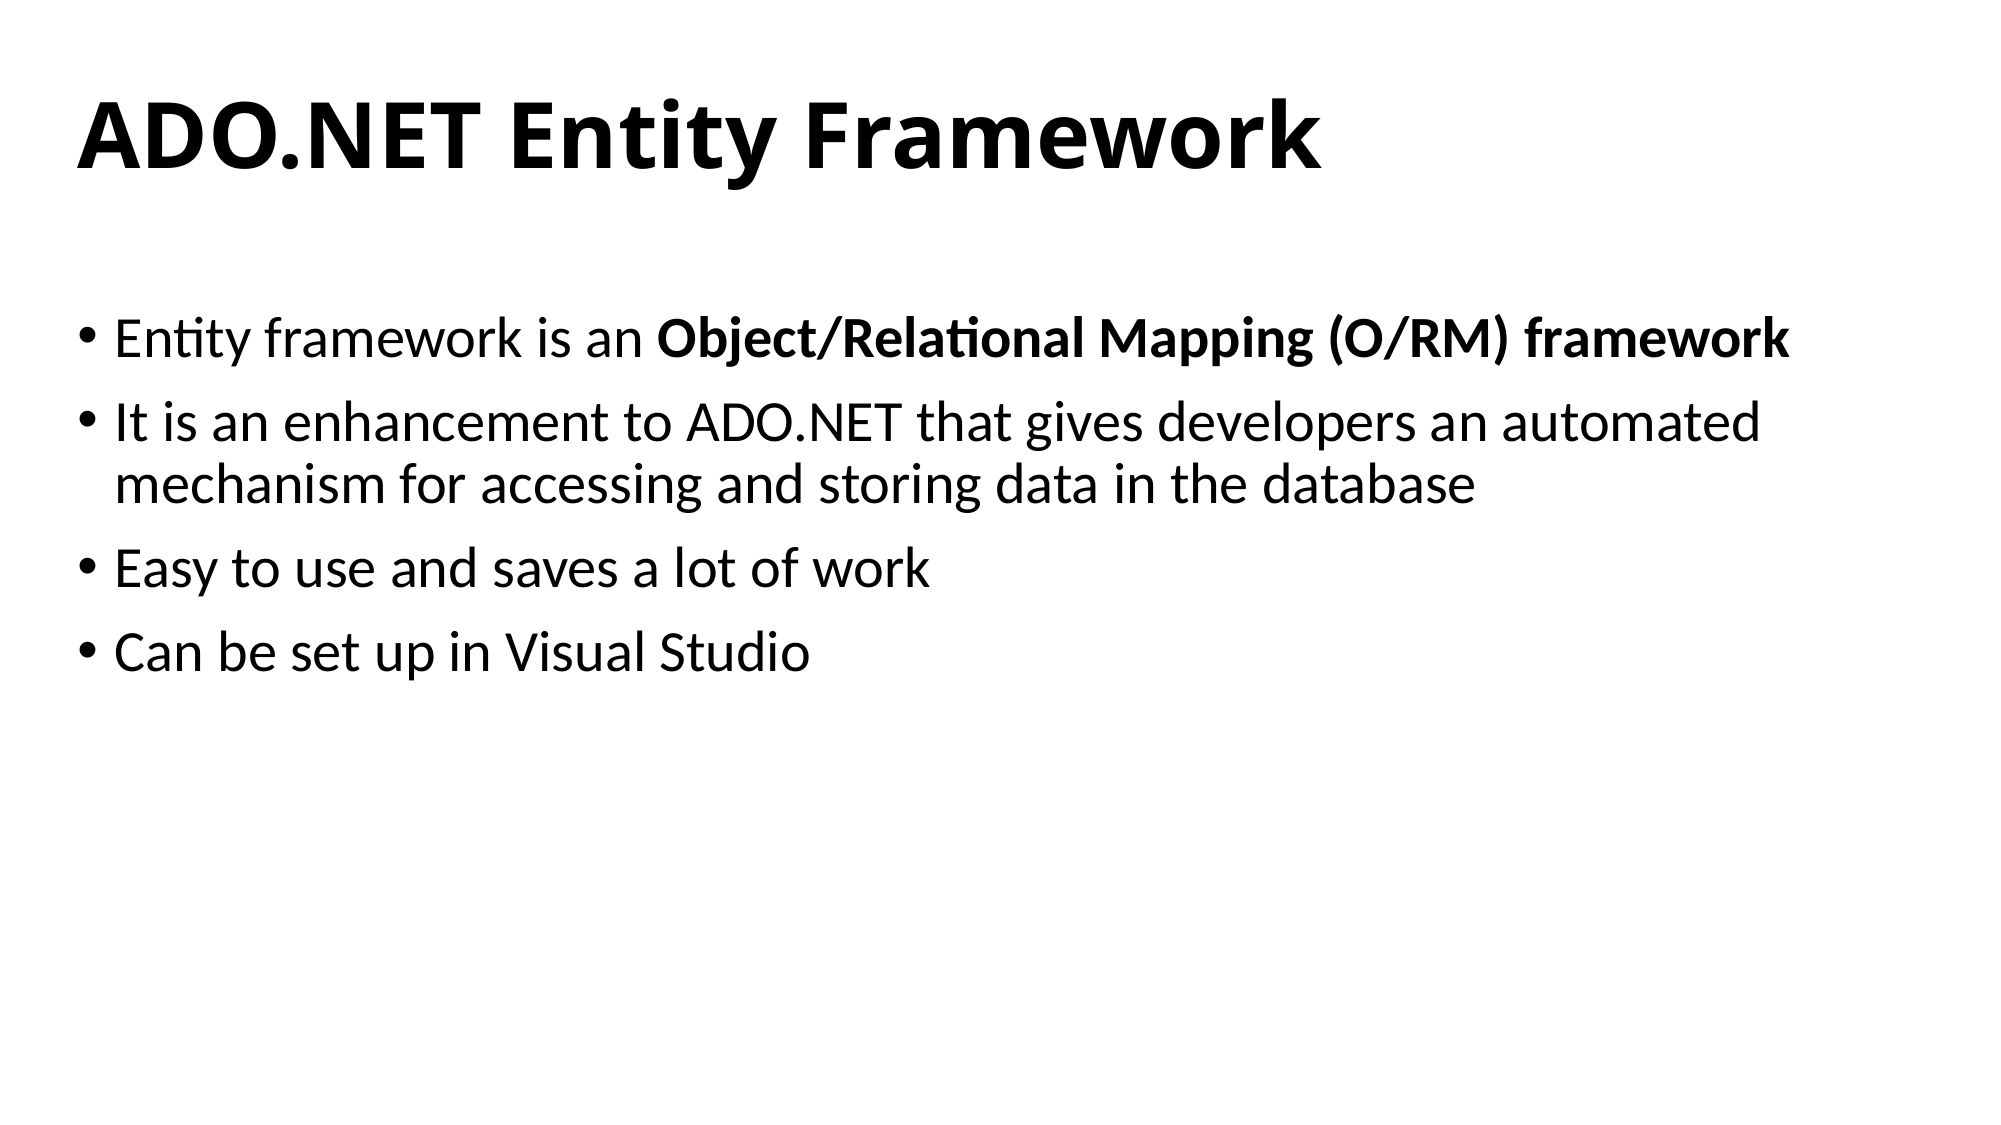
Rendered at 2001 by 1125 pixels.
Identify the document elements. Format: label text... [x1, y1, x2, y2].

title ADO.NET Entity Framework [62, 29, 1788, 248]
list Entity framework is an Object/Relational Mapping (O/RM) framework It is an enhancement to ADO.NET that gives developers an automated mechanism for accessing and storing data in the database Easy to use and saves a lot of work Can be set up in Visual Studio [62, 299, 1863, 1014]
